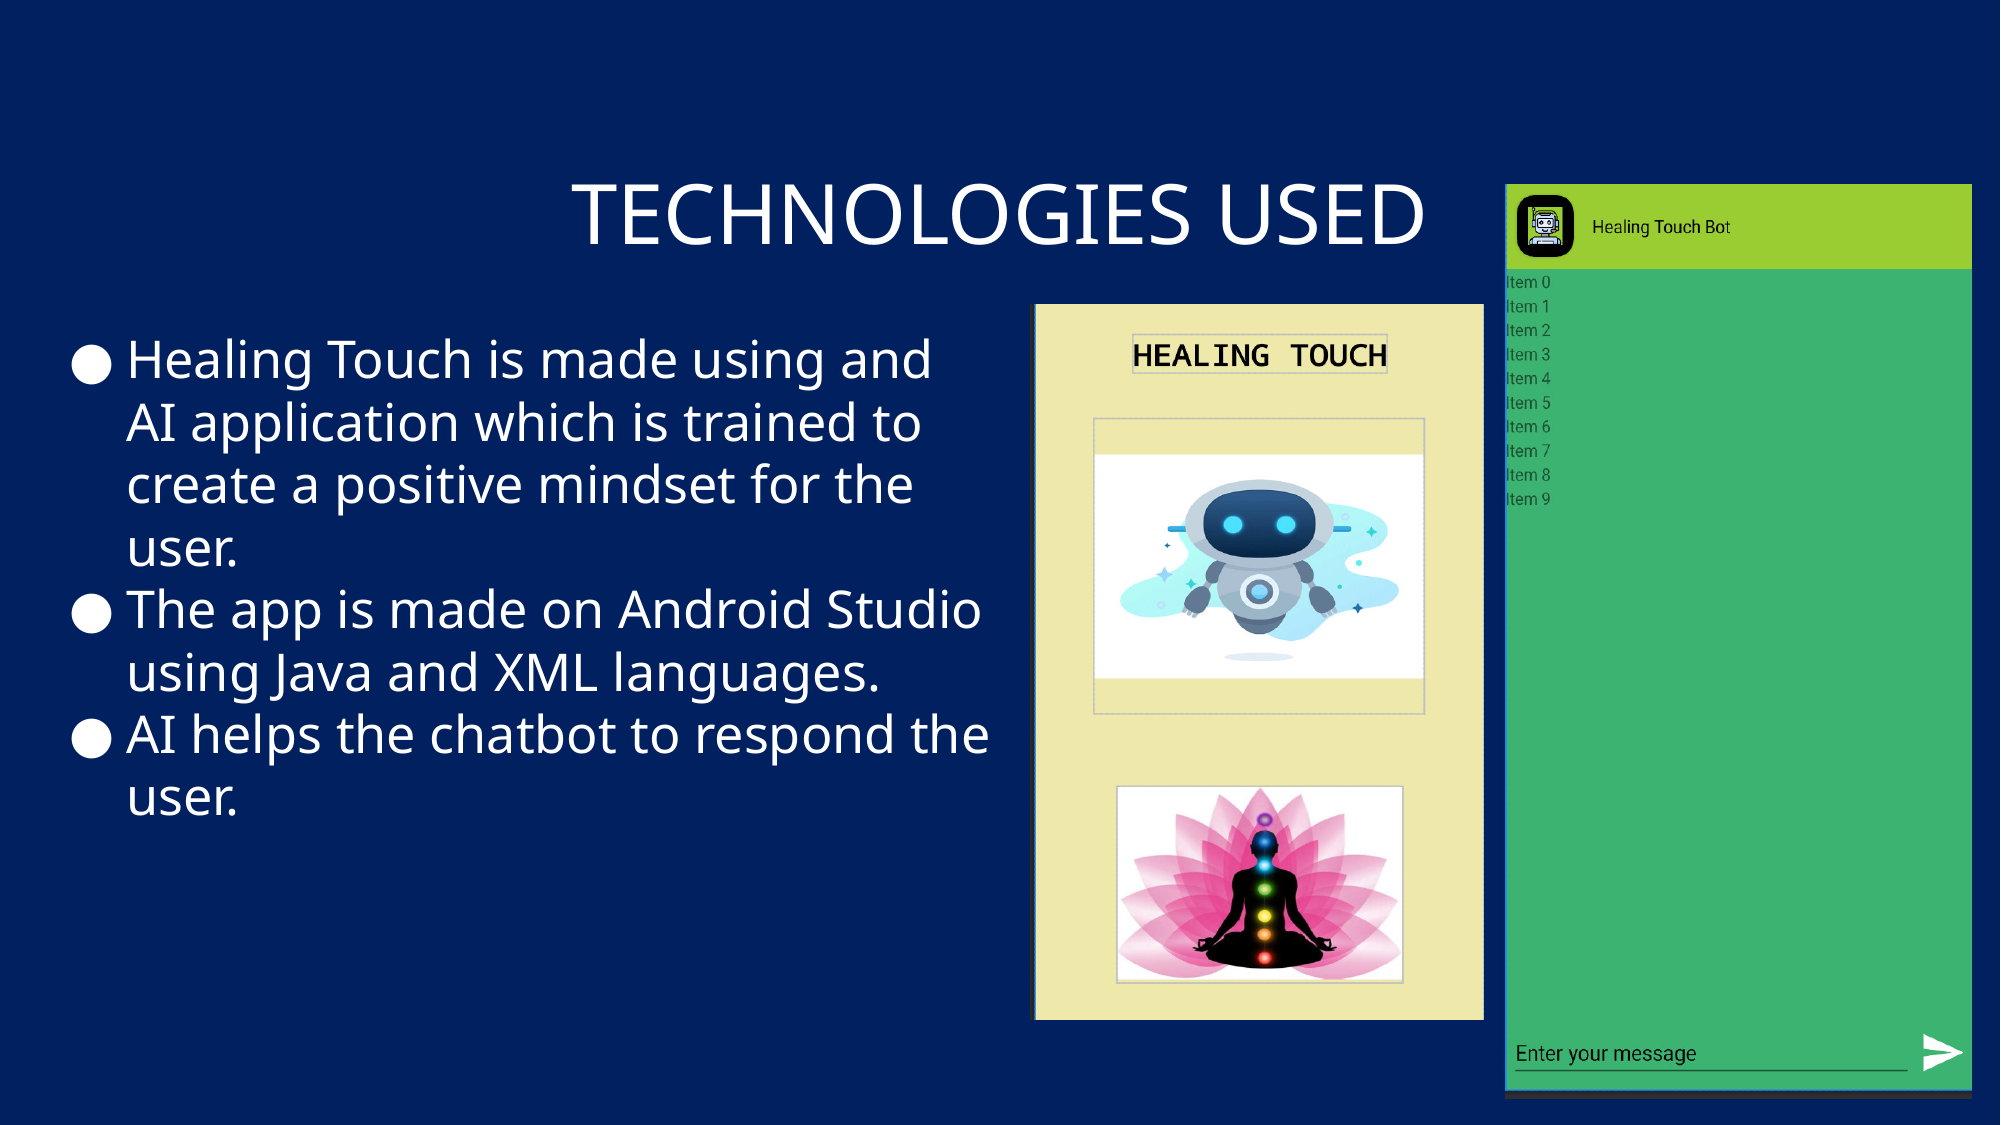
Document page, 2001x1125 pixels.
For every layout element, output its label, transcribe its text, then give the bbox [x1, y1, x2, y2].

title TECHNOLOGIES USED [174, 105, 1825, 331]
picture [1029, 304, 1485, 1020]
picture [1505, 184, 1972, 1099]
list Healing Touch is made using and AI application which is trained to create a positive mindset for the user. The app is made on Android Studio using Java and XML languages. AI helps the chatbot to respond the user. [36, 319, 1009, 1035]
